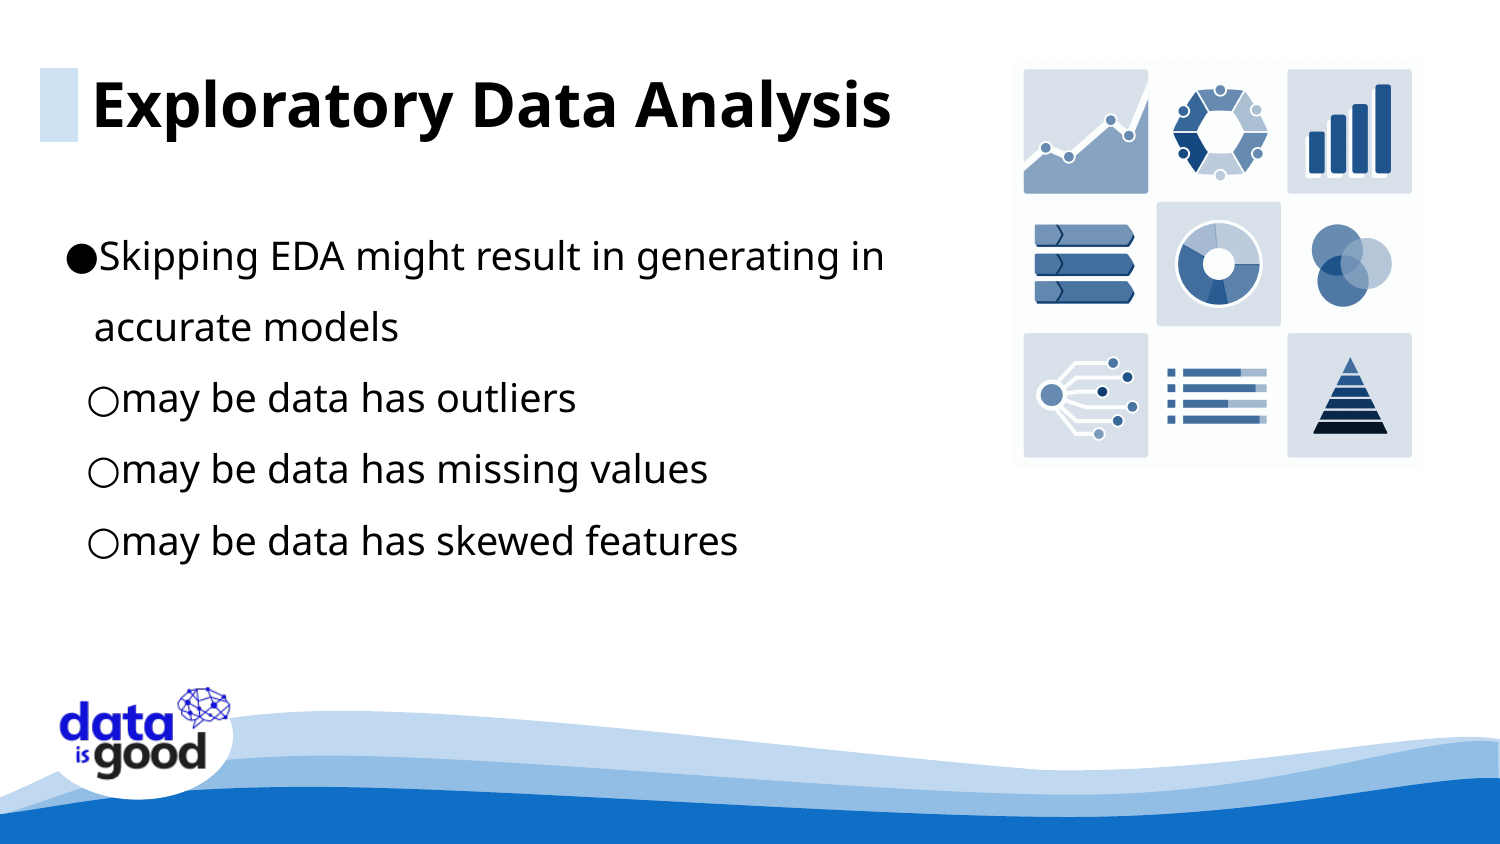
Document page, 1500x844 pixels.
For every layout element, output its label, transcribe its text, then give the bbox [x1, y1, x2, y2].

text_box Skipping EDA might result in generating in accurate models may be data has outliers may be data has missing values may be data has skewed features [58, 201, 991, 623]
picture [58, 685, 231, 804]
text_box Exploratory Data Analysis [85, 59, 1010, 151]
picture [1012, 59, 1422, 469]
